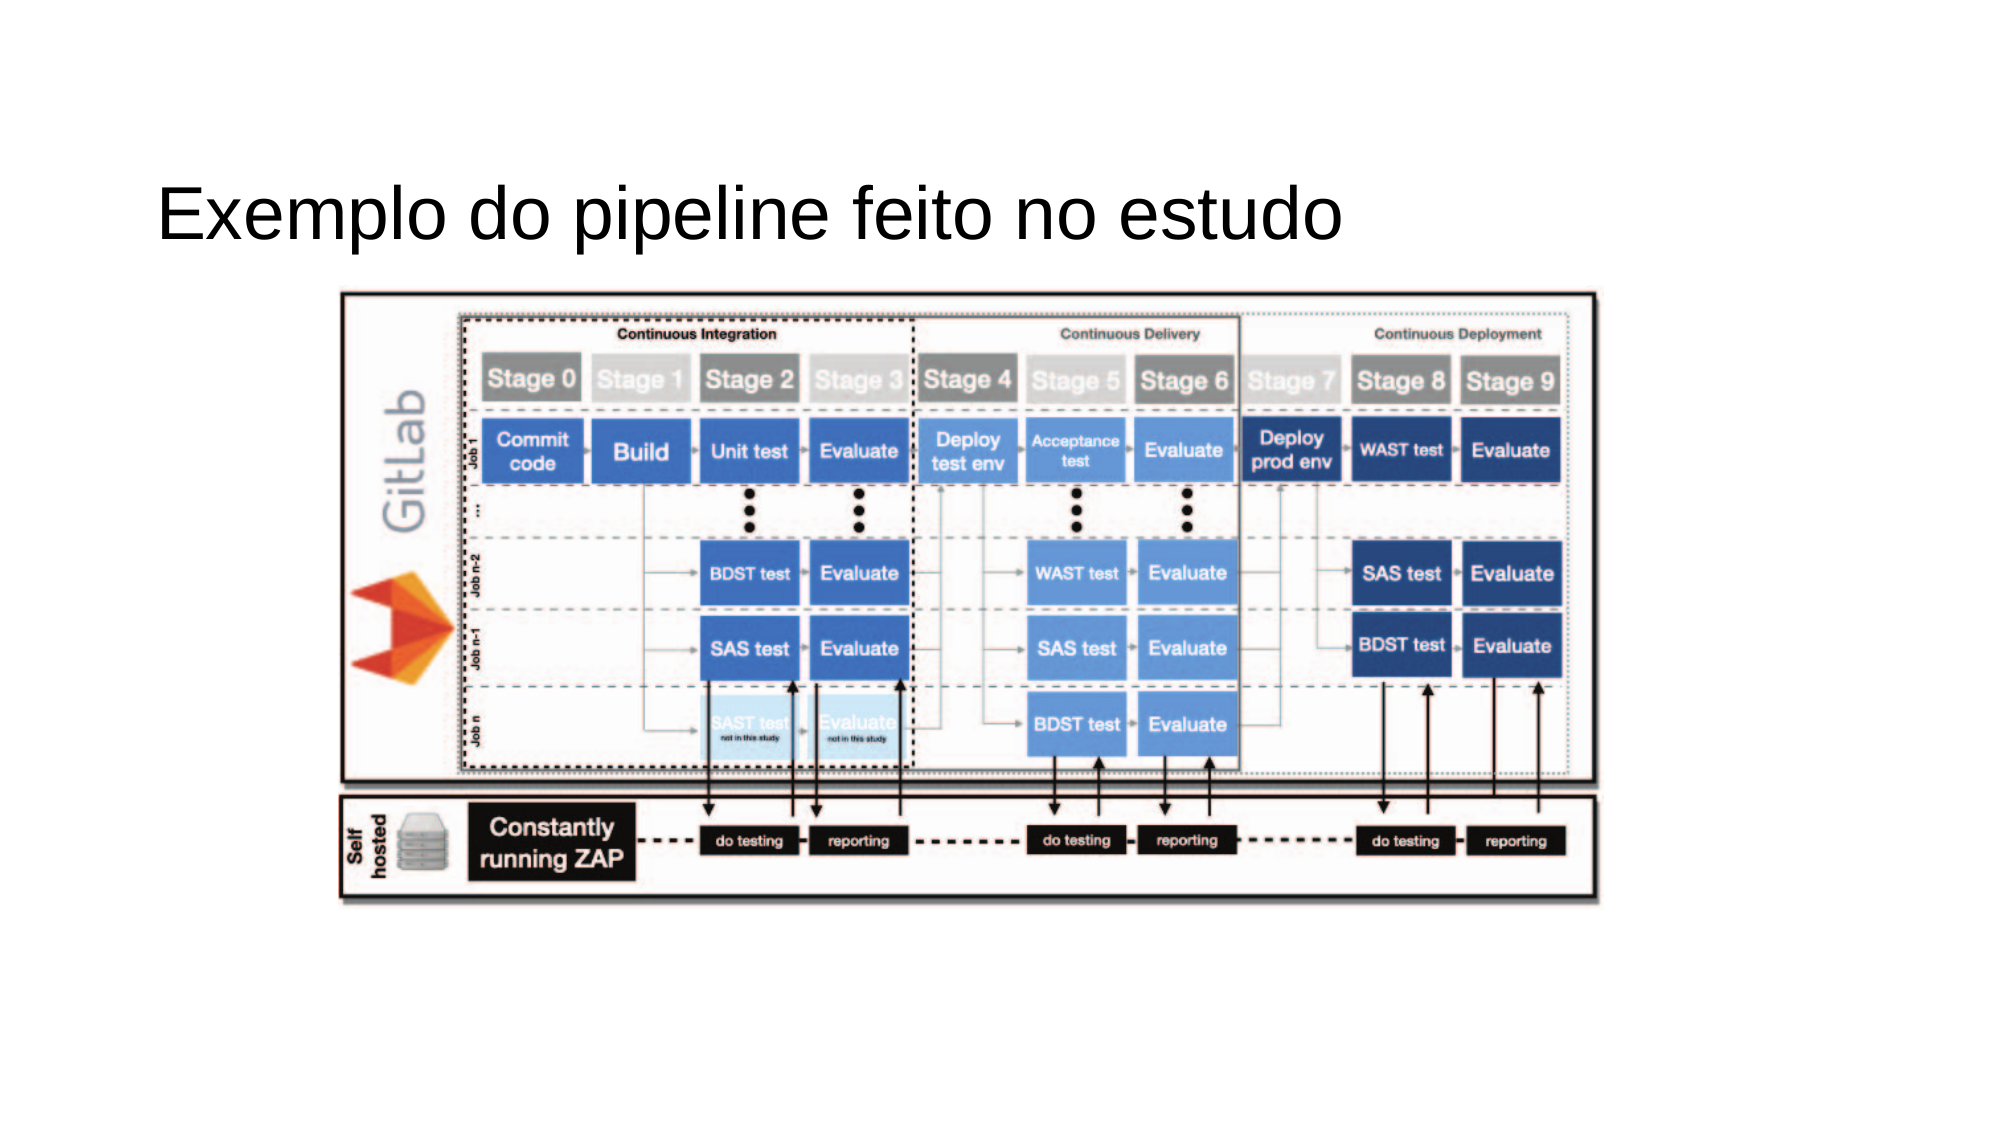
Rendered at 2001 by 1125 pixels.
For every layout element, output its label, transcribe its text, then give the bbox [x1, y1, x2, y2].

text_box Exemplo do pipeline feito no estudo [141, 157, 1360, 263]
picture [338, 285, 1604, 910]
